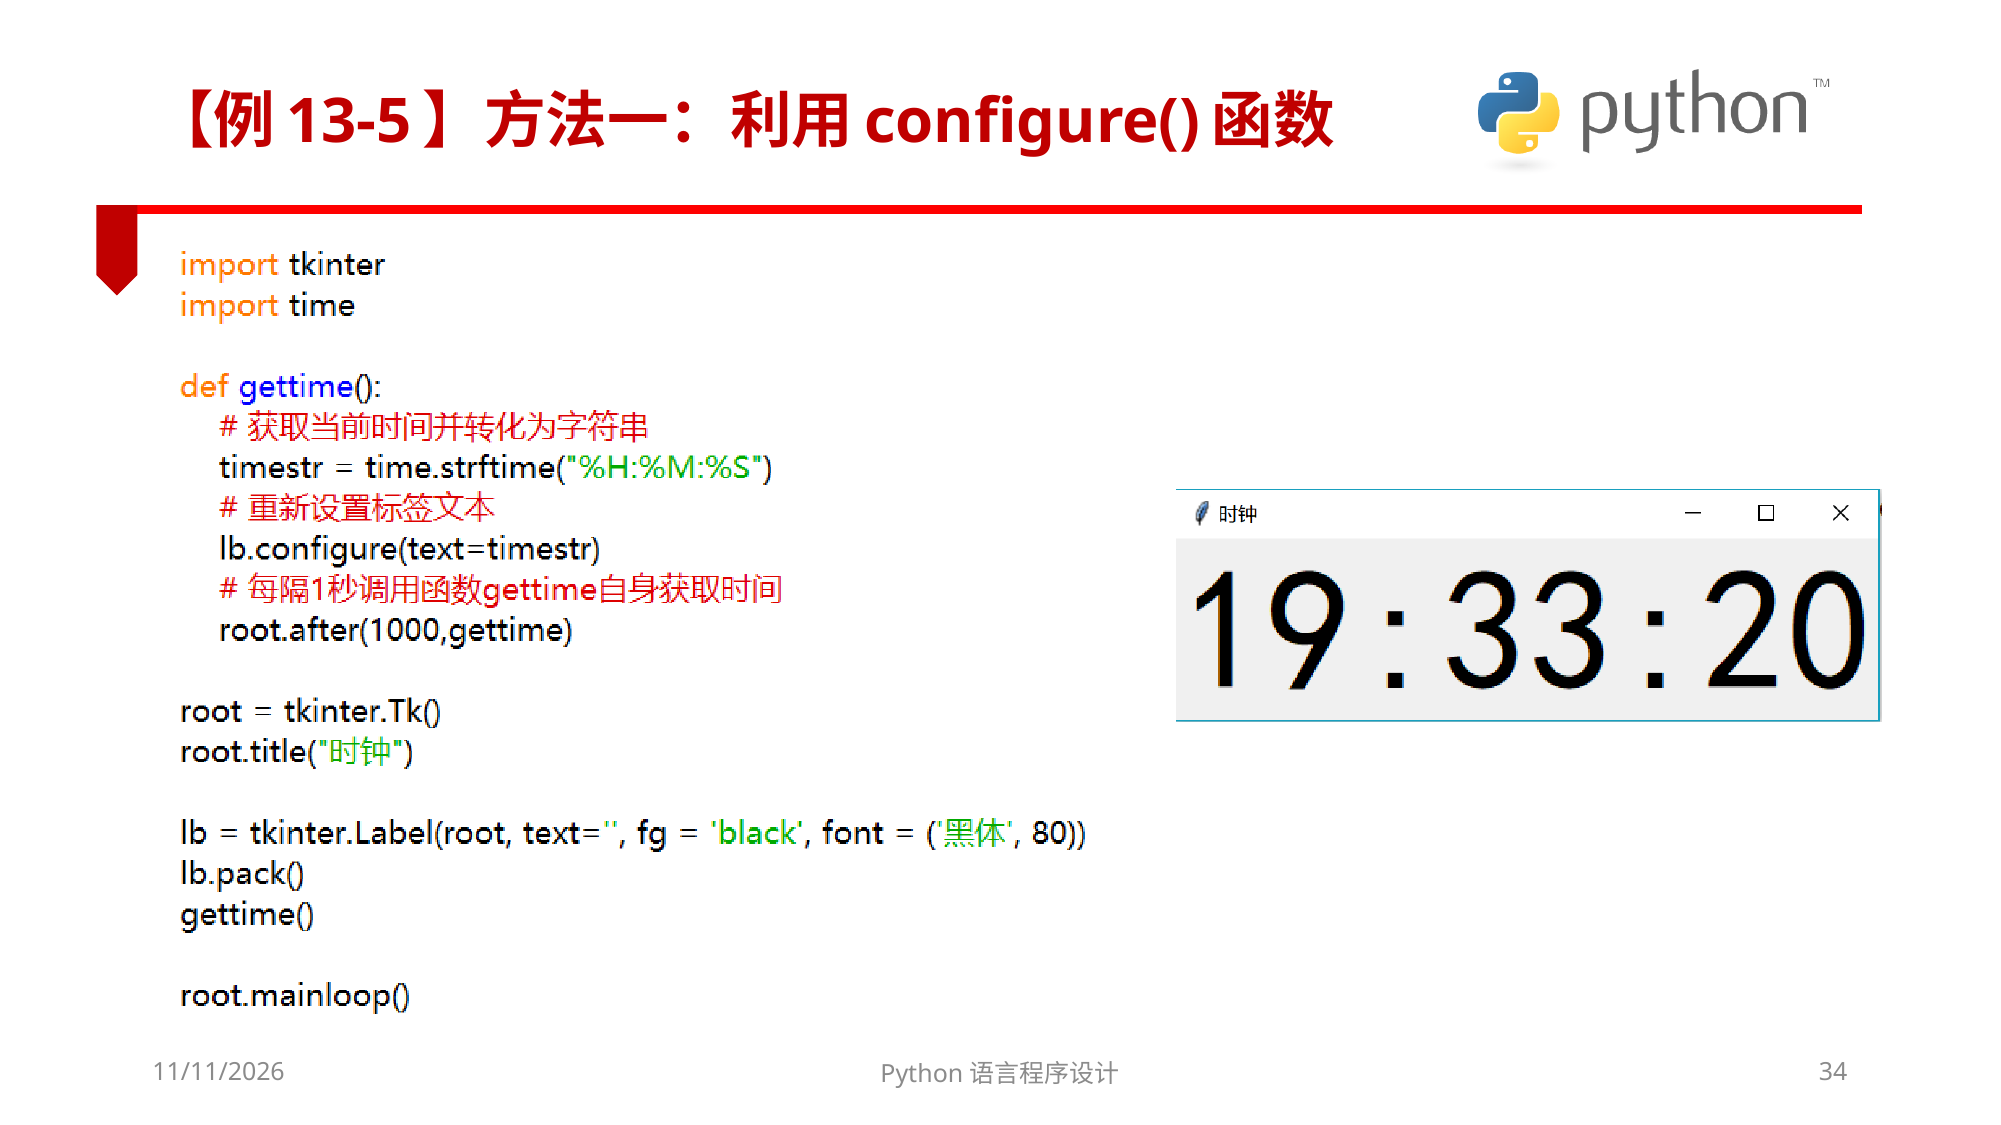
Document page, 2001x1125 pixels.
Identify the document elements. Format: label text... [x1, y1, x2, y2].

footer Python语言程序设计 [662, 1042, 1338, 1103]
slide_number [137, 1042, 588, 1103]
picture [1419, 47, 1863, 197]
slide_number 34 [1412, 1042, 1863, 1103]
picture [1176, 489, 1882, 722]
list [173, 244, 1096, 1021]
title 【例13-5】方法一：利用configure()函数 [137, 53, 1436, 191]
